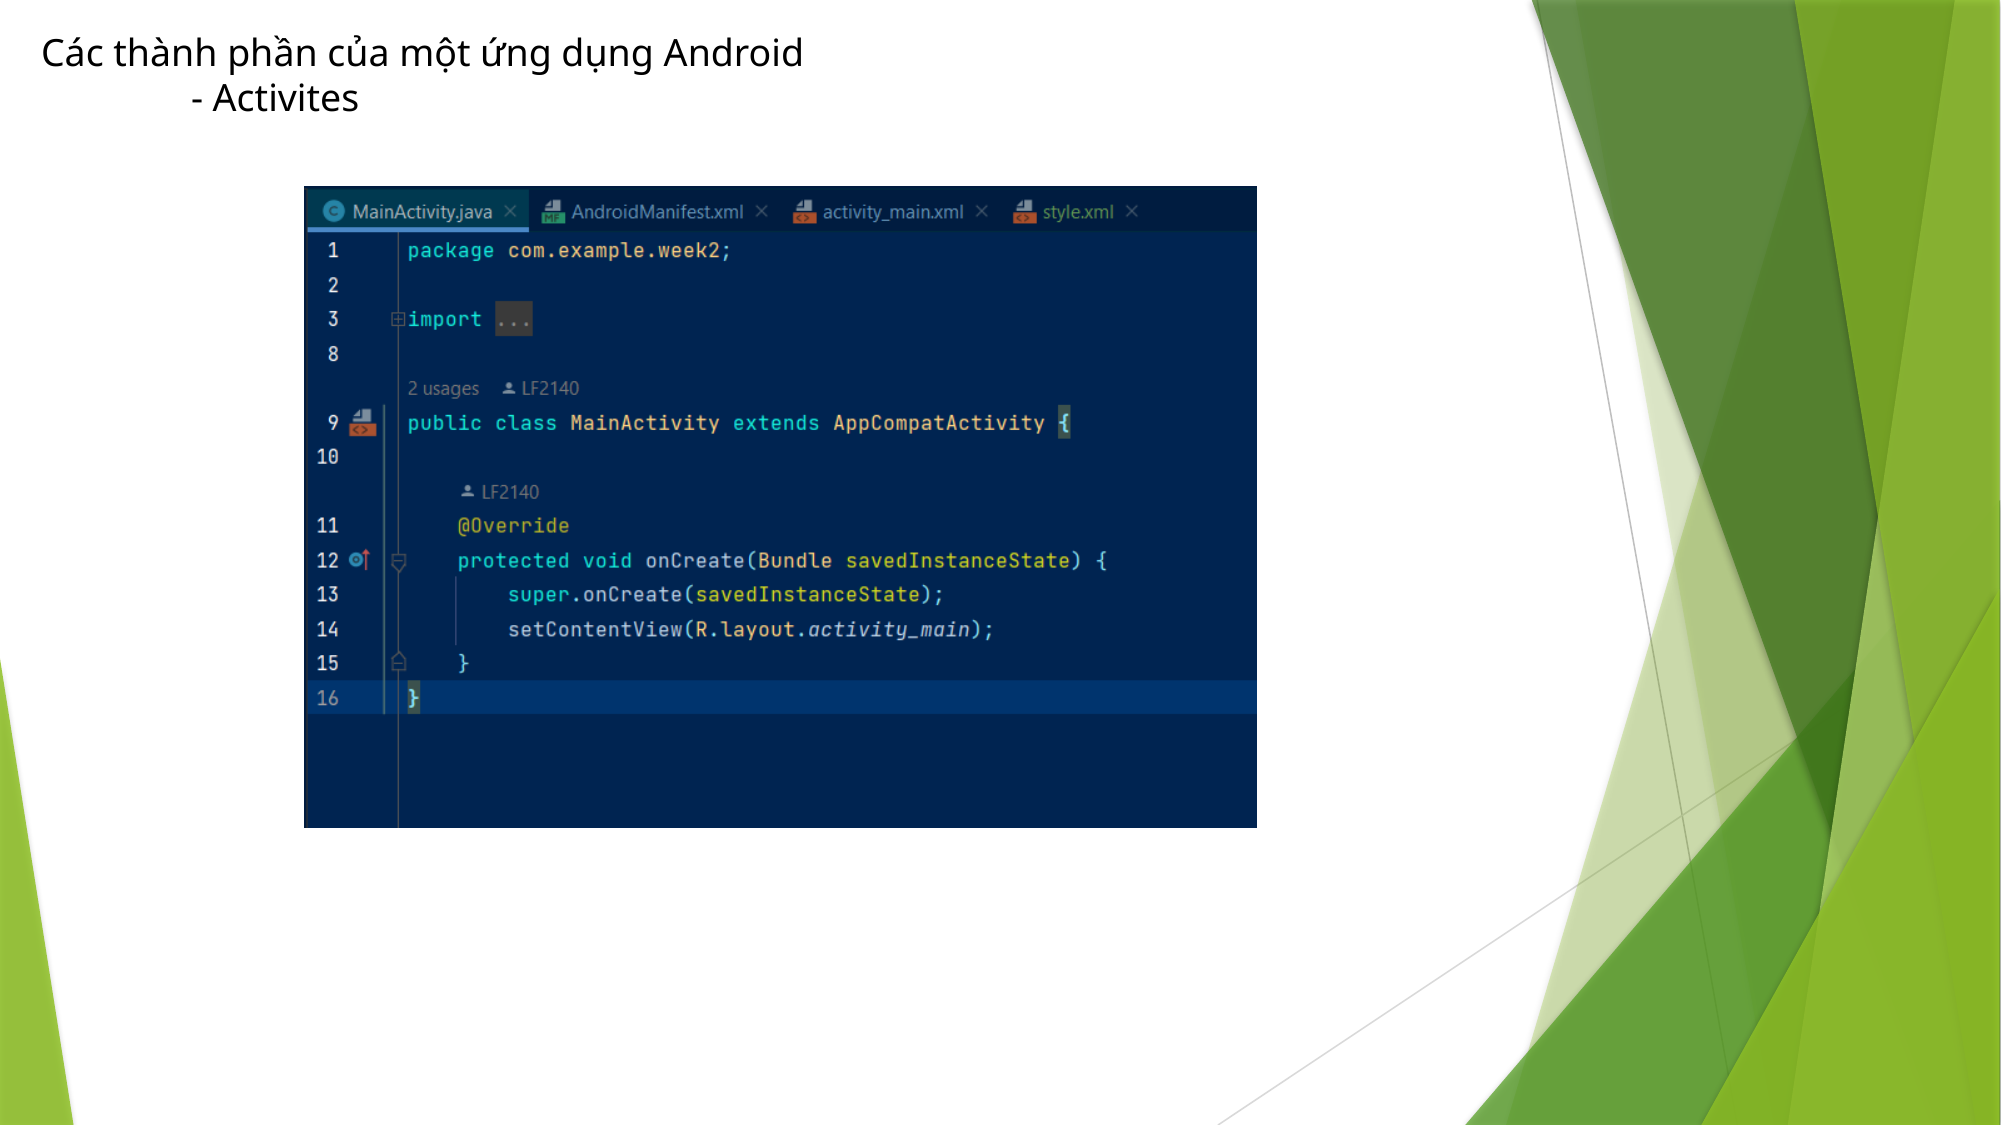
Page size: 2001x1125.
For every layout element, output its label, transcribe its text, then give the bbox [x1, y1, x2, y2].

text_box Các thành phần của một ứng dụng Android - Activites [26, 21, 1015, 127]
picture [303, 185, 1258, 829]
